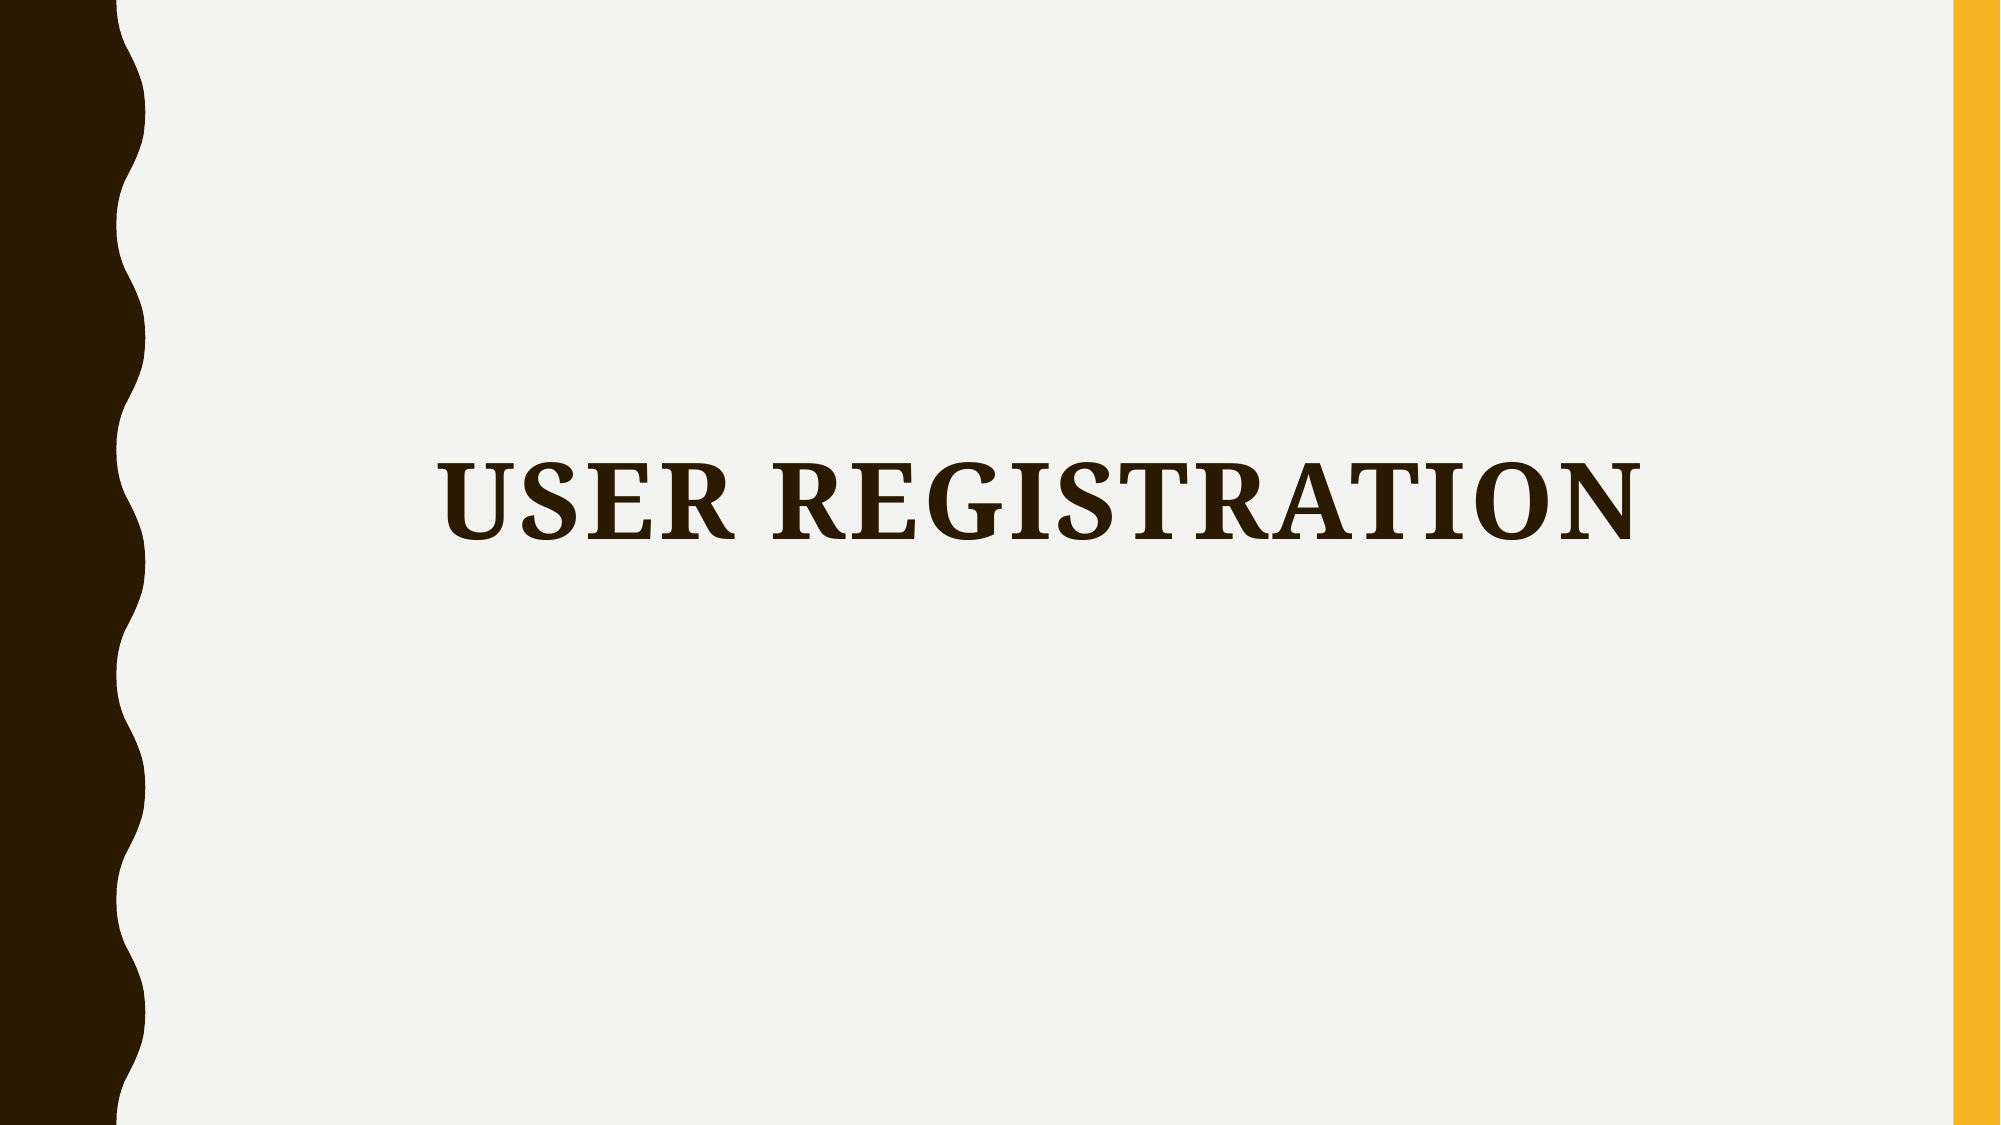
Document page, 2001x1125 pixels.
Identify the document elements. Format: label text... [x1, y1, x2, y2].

title User registration [205, 440, 1875, 703]
